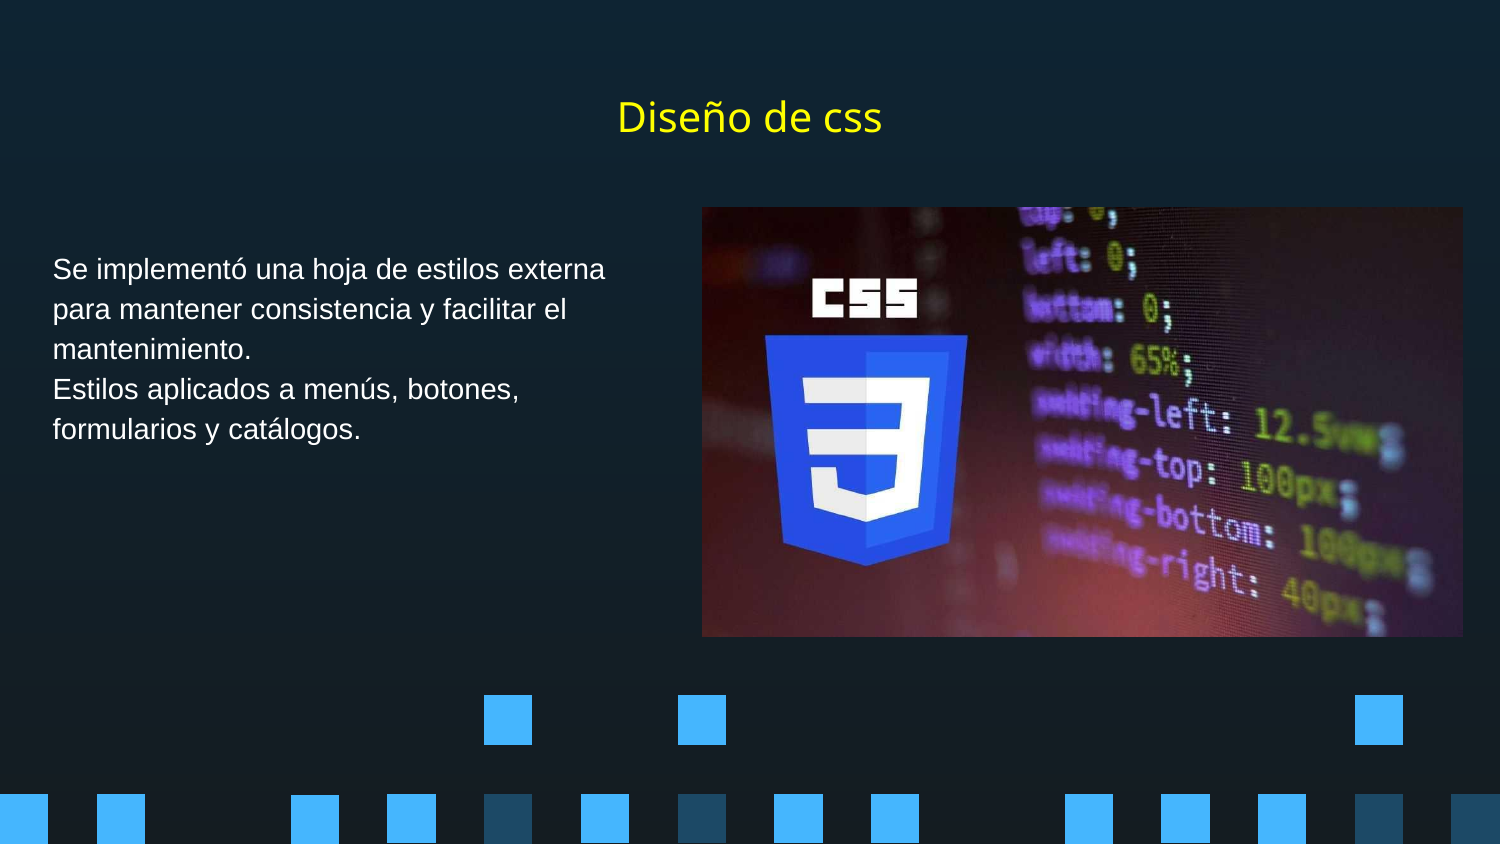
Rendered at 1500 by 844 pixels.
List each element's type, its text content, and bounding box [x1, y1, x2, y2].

text_box Se implementó una hoja de estilos externa para mantener consistencia y facilitar el mantenimiento. Estilos aplicados a menús, botones, formularios y catálogos. [37, 229, 661, 614]
title Diseño de css [117, 88, 1383, 144]
picture [701, 207, 1463, 637]
